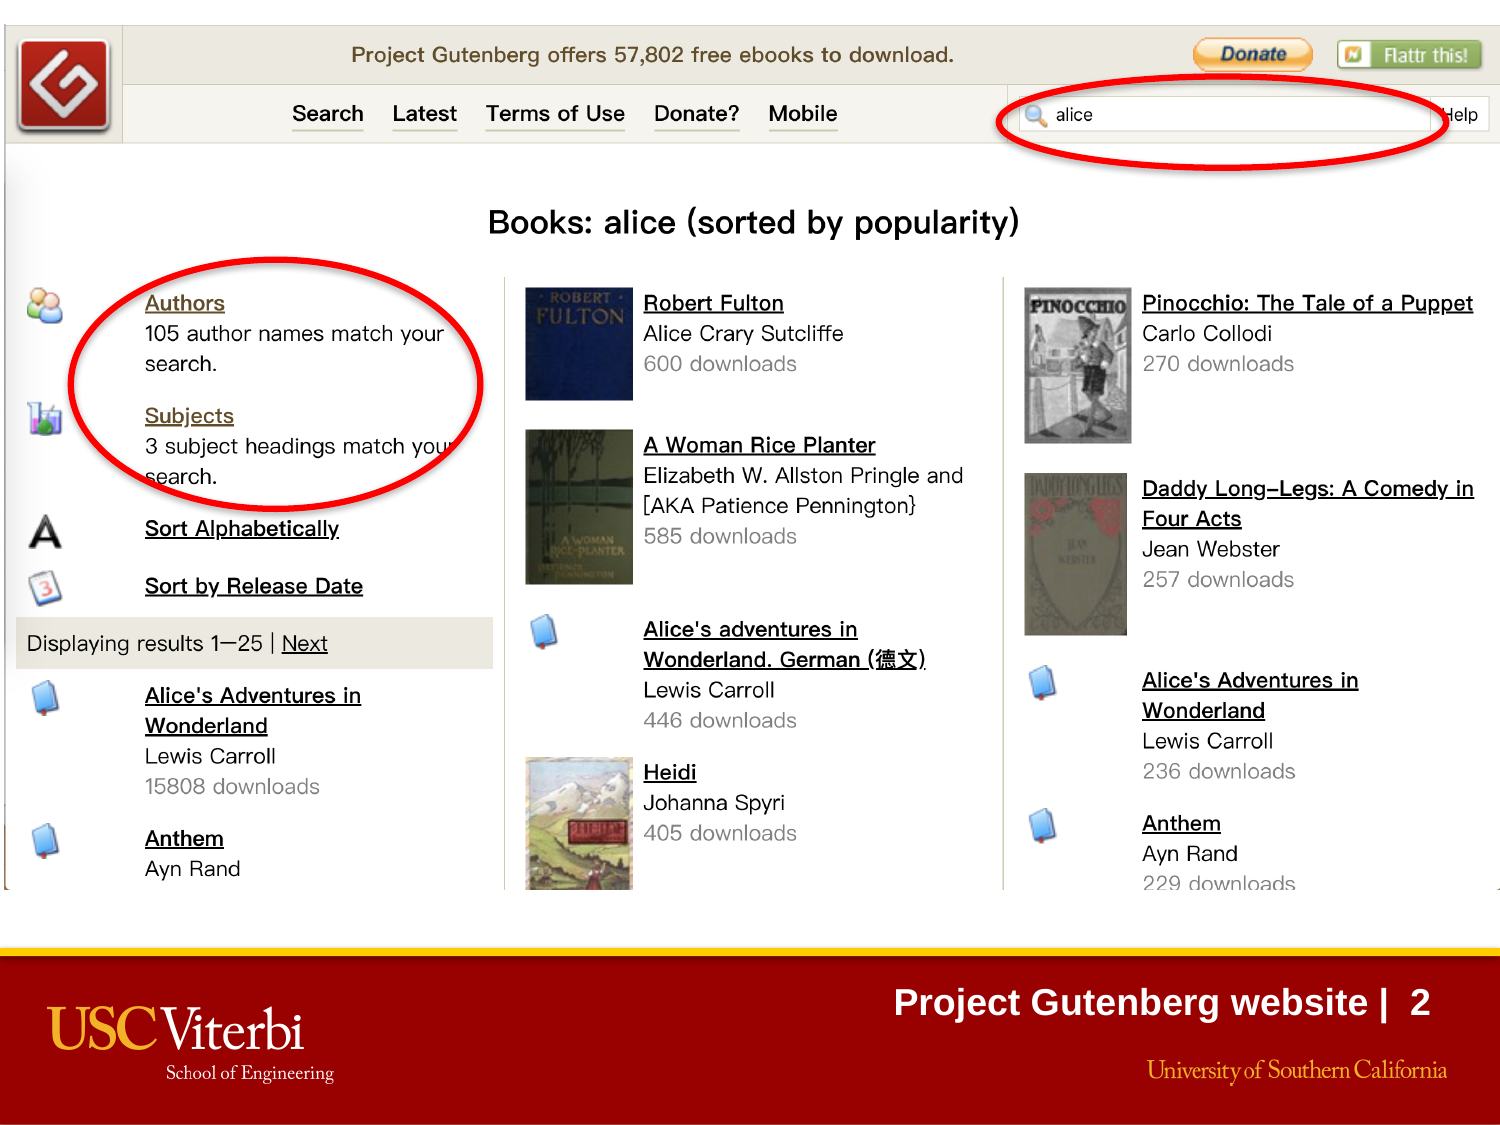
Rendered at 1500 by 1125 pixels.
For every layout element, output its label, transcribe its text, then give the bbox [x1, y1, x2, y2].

picture [1147, 1059, 1447, 1086]
text_box Project Gutenberg website | 2 [868, 974, 1447, 1049]
picture [3, 24, 1500, 890]
picture [47, 1006, 334, 1084]
